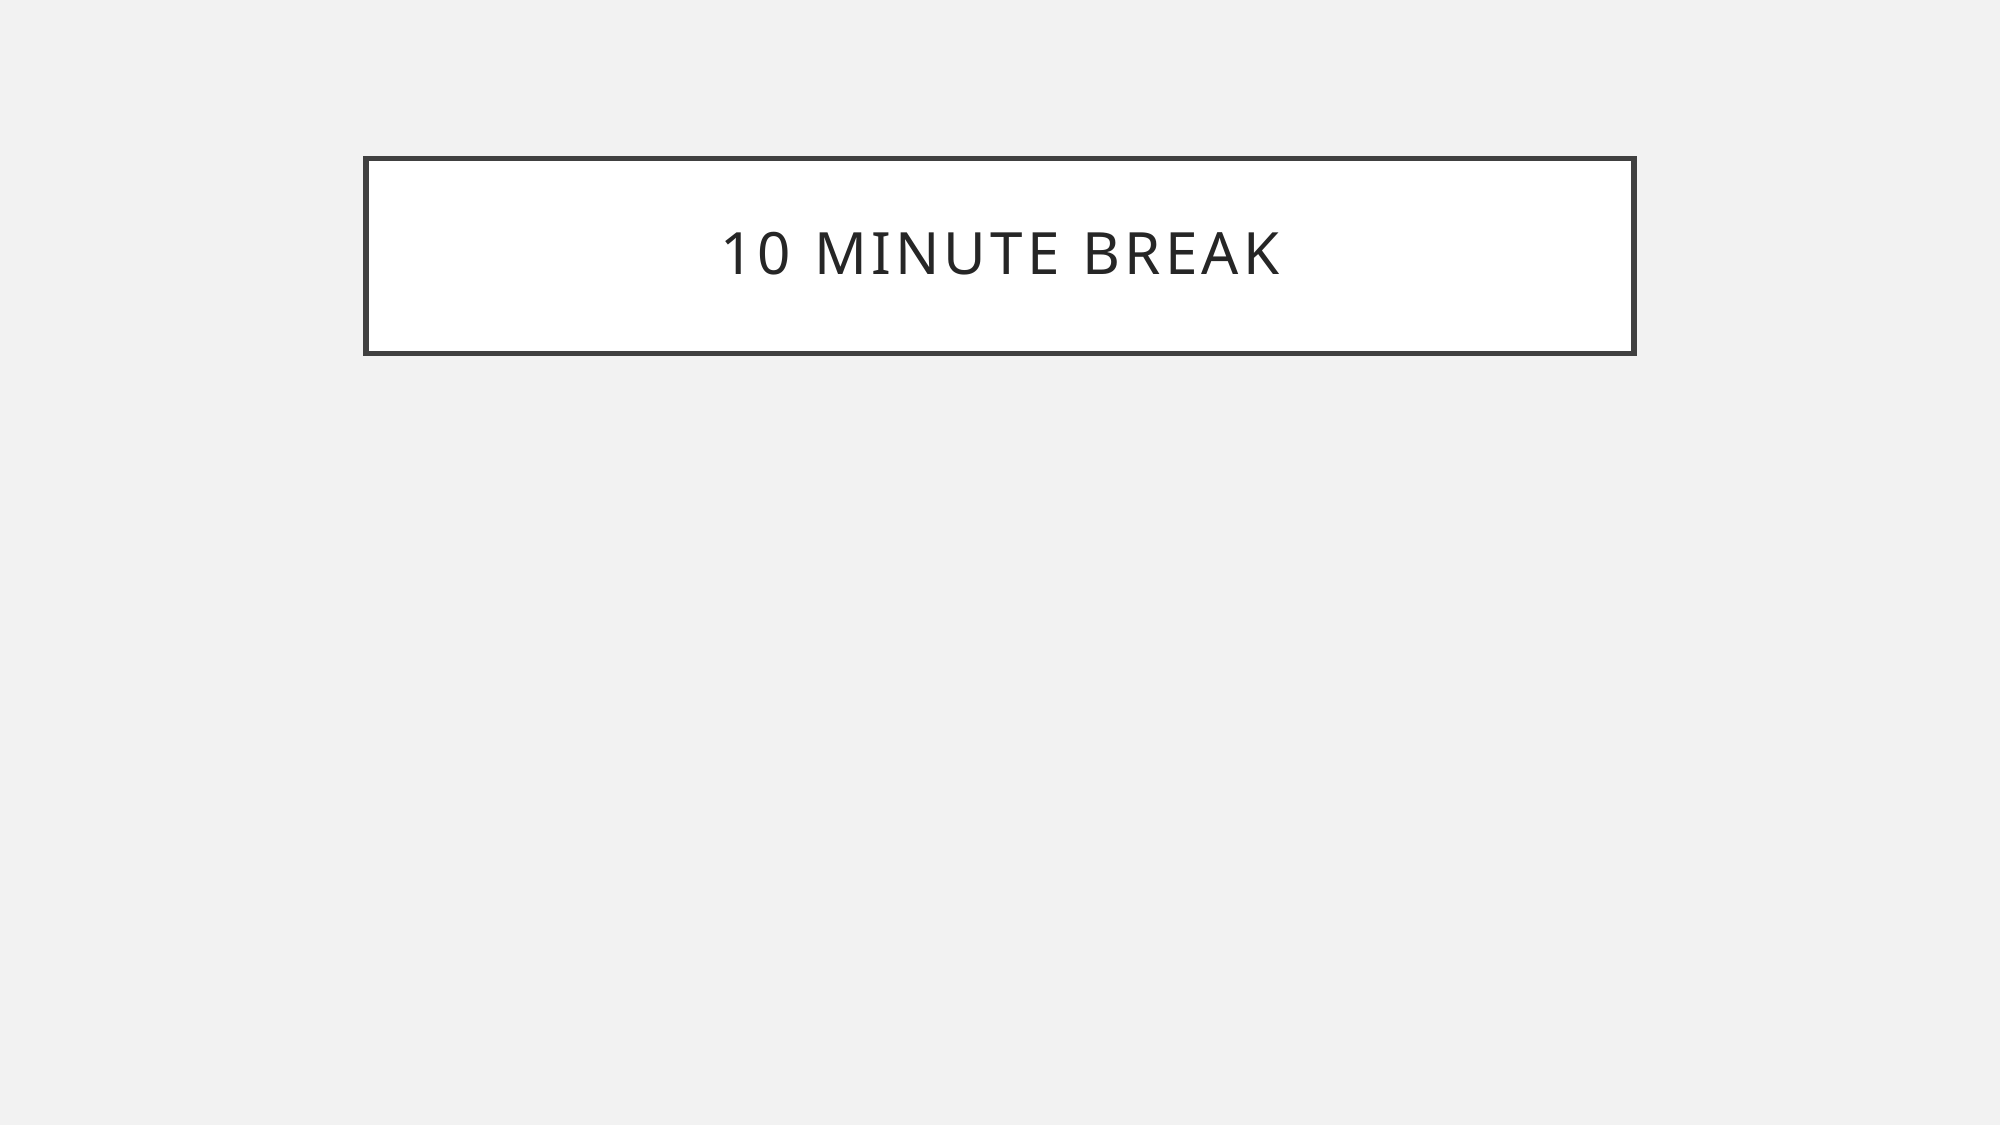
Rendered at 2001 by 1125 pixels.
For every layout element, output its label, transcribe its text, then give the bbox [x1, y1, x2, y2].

title 10 minute break [363, 156, 1637, 356]
